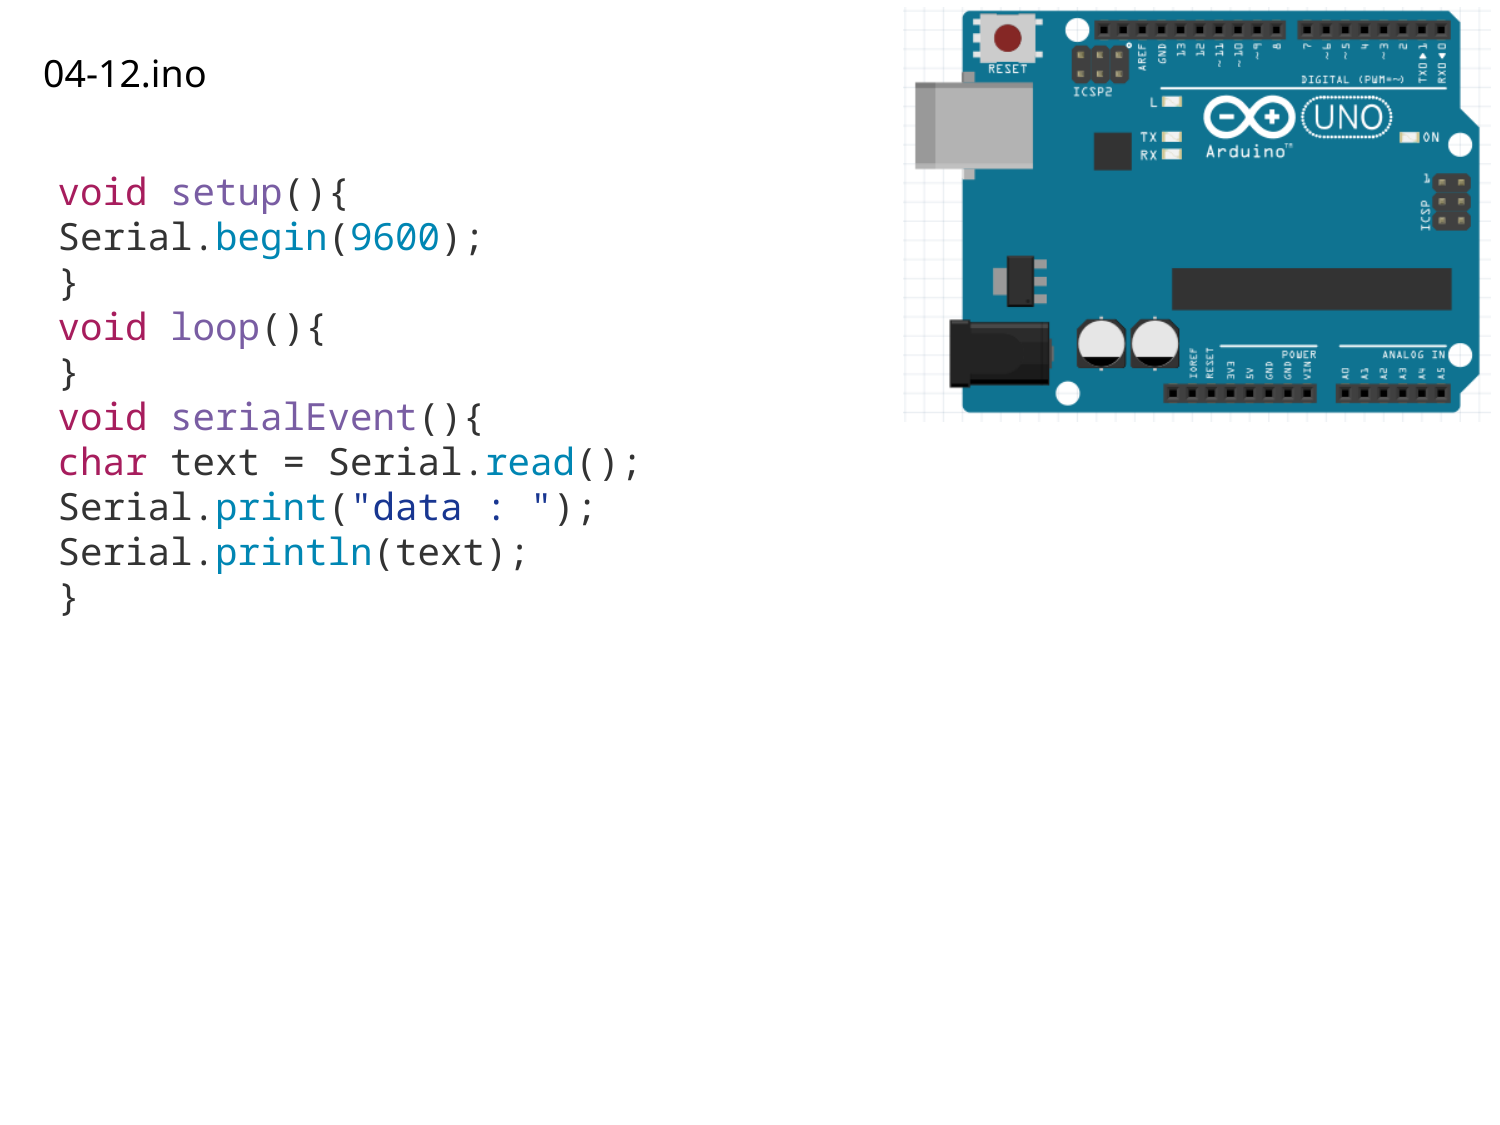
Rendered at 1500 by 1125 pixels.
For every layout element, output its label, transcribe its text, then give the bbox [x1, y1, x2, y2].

picture [903, 7, 1491, 423]
text_box 04-12.ino [28, 42, 222, 103]
text_box void setup(){ Serial.begin(9600); } void loop(){ } void serialEvent(){ char text = Serial.read(); Serial.print("data : "); Serial.println(text); } [42, 160, 658, 671]
